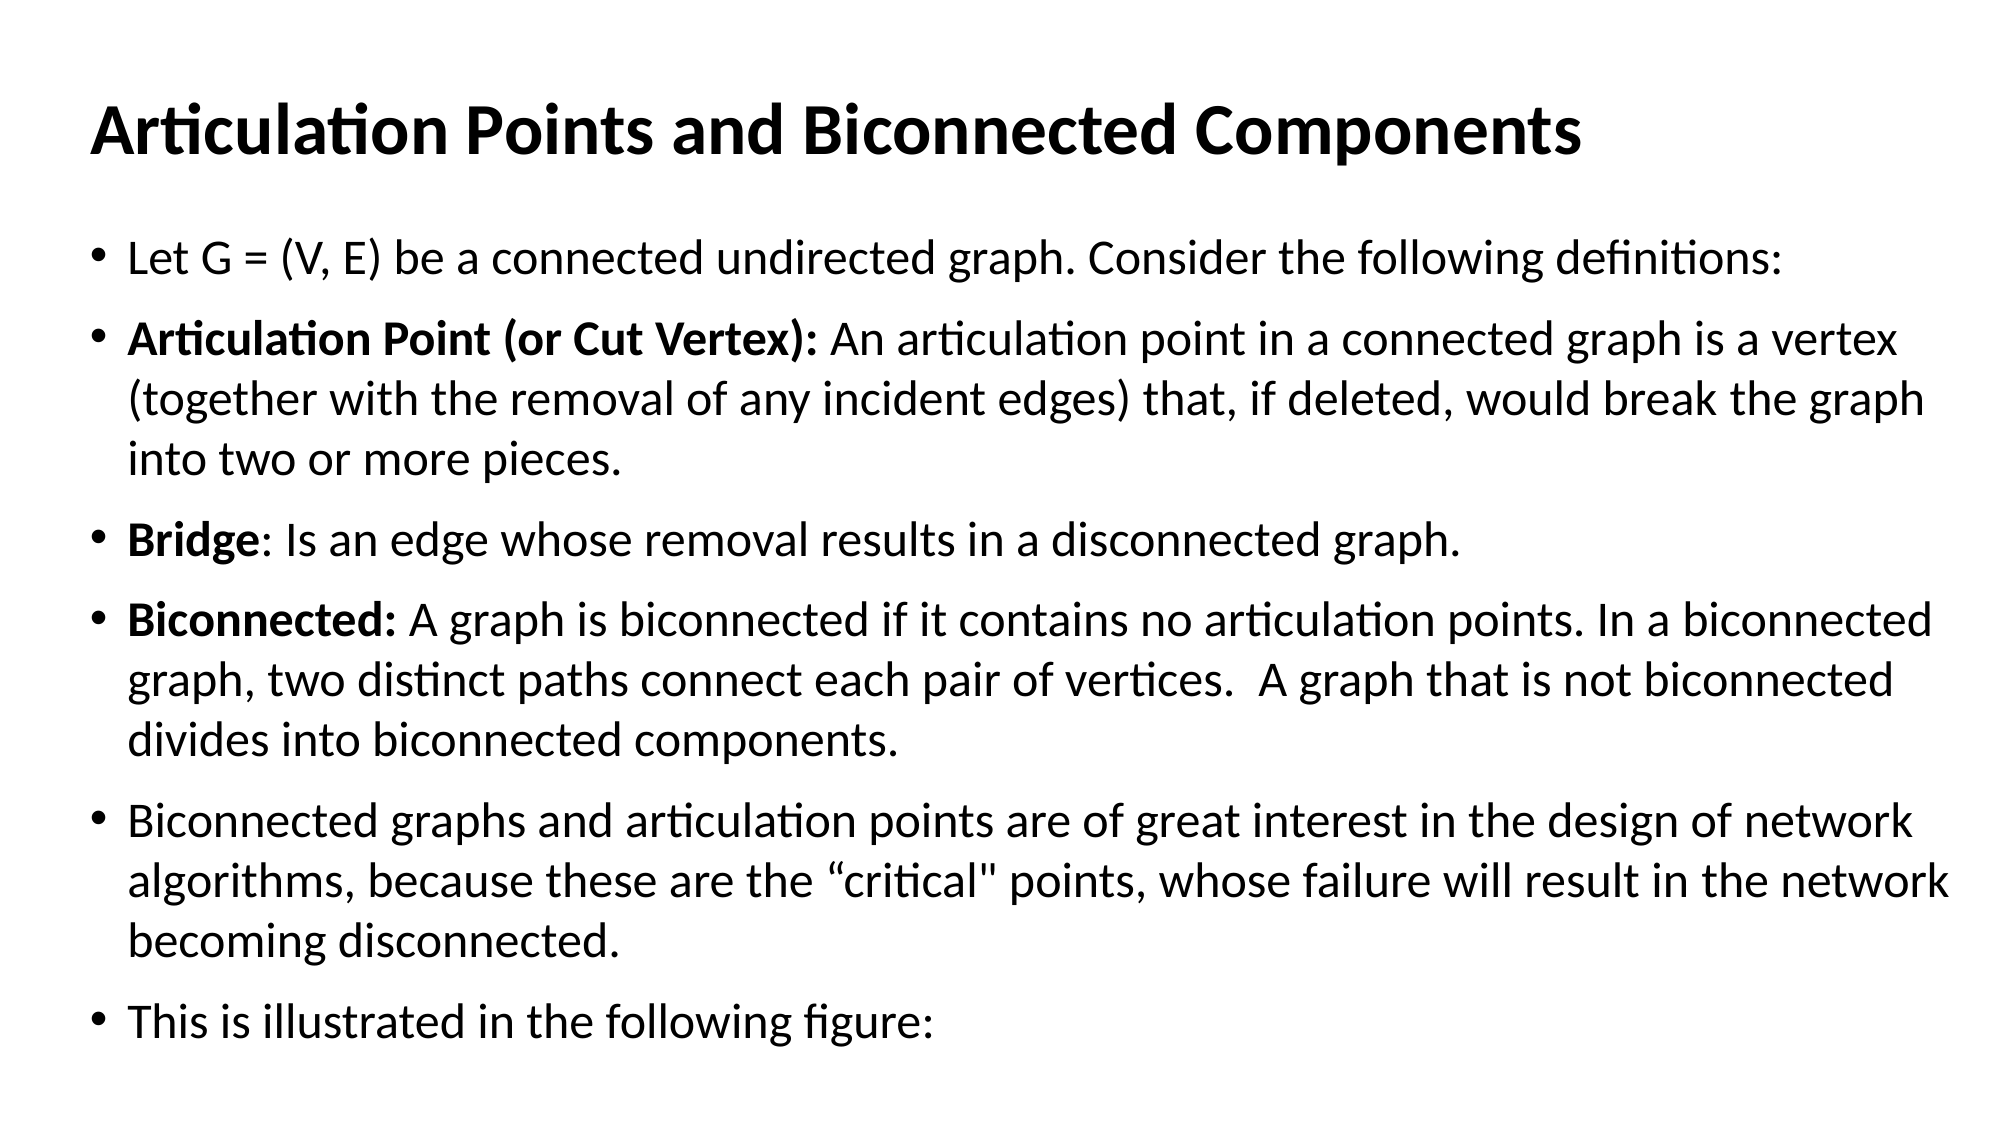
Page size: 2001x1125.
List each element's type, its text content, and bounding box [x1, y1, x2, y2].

list Let G = (V, E) be a connected undirected graph. Consider the following definitions: Articulation Point (or Cut Vertex): An articulation point in a connected graph is a vertex (together with the removal of any incident edges) that, if deleted, would break the graph into two or more pieces. Bridge: Is an edge whose removal results in a disconnected graph. Biconnected: A graph is biconnected if it contains no articulation points. In a biconnected graph, two distinct paths connect each pair of vertices. A graph that is not biconnected divides into biconnected components. Biconnected graphs and articulation points are of great interest in the design of network algorithms, because these are the “critical" points, whose failure will result in the network becoming disconnected. This is illustrated in the following figure: [74, 216, 1965, 1110]
title Articulation Points and Biconnected Components [75, 59, 1863, 202]
